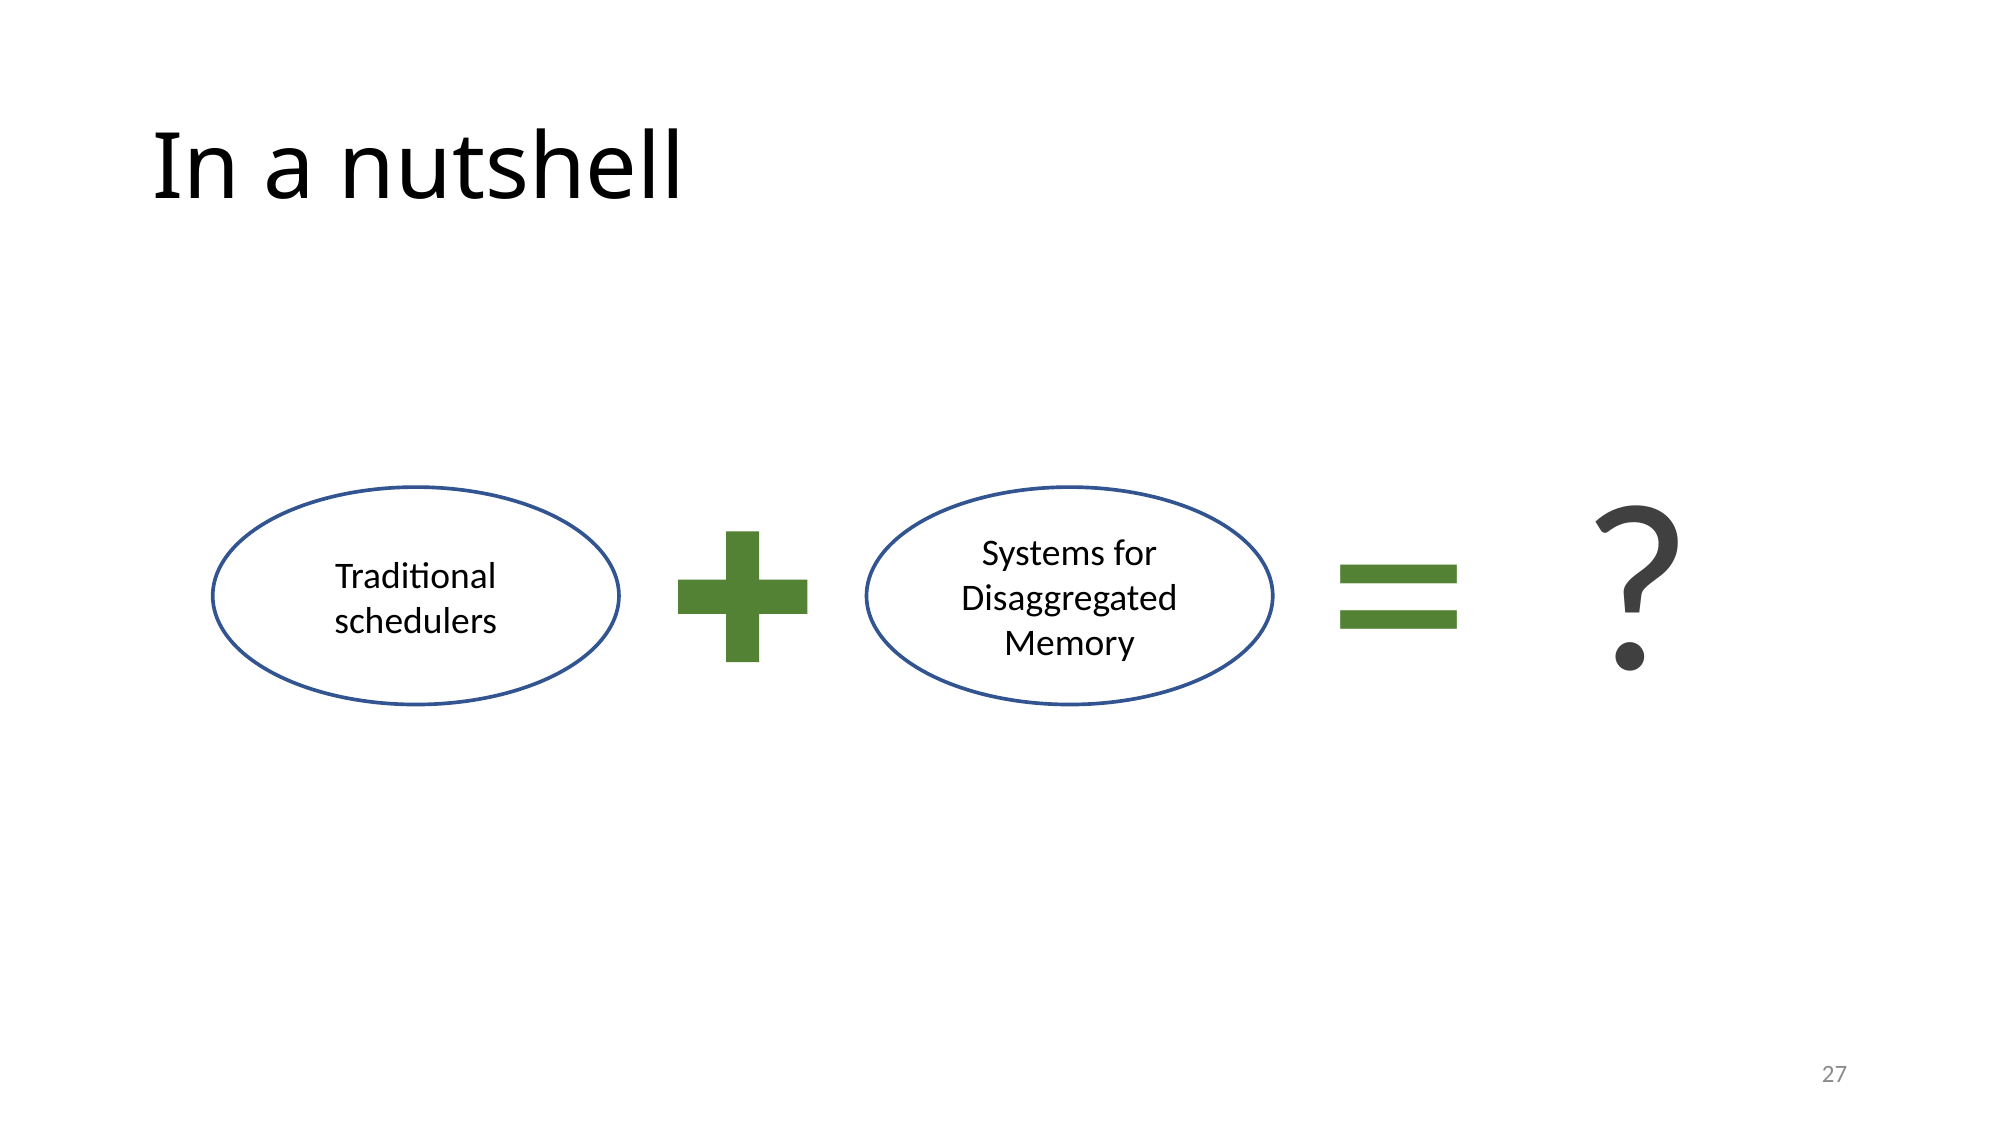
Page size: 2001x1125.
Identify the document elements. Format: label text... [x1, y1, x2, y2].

text_box Traditional schedulers [211, 486, 620, 706]
title In a nutshell [137, 59, 1863, 278]
text_box = [1312, 394, 1486, 754]
text_box [677, 530, 808, 663]
text_box Systems for Disaggregated Memory [865, 486, 1274, 706]
text_box ? [1567, 423, 1708, 726]
slide_number 27 [1412, 1042, 1863, 1103]
